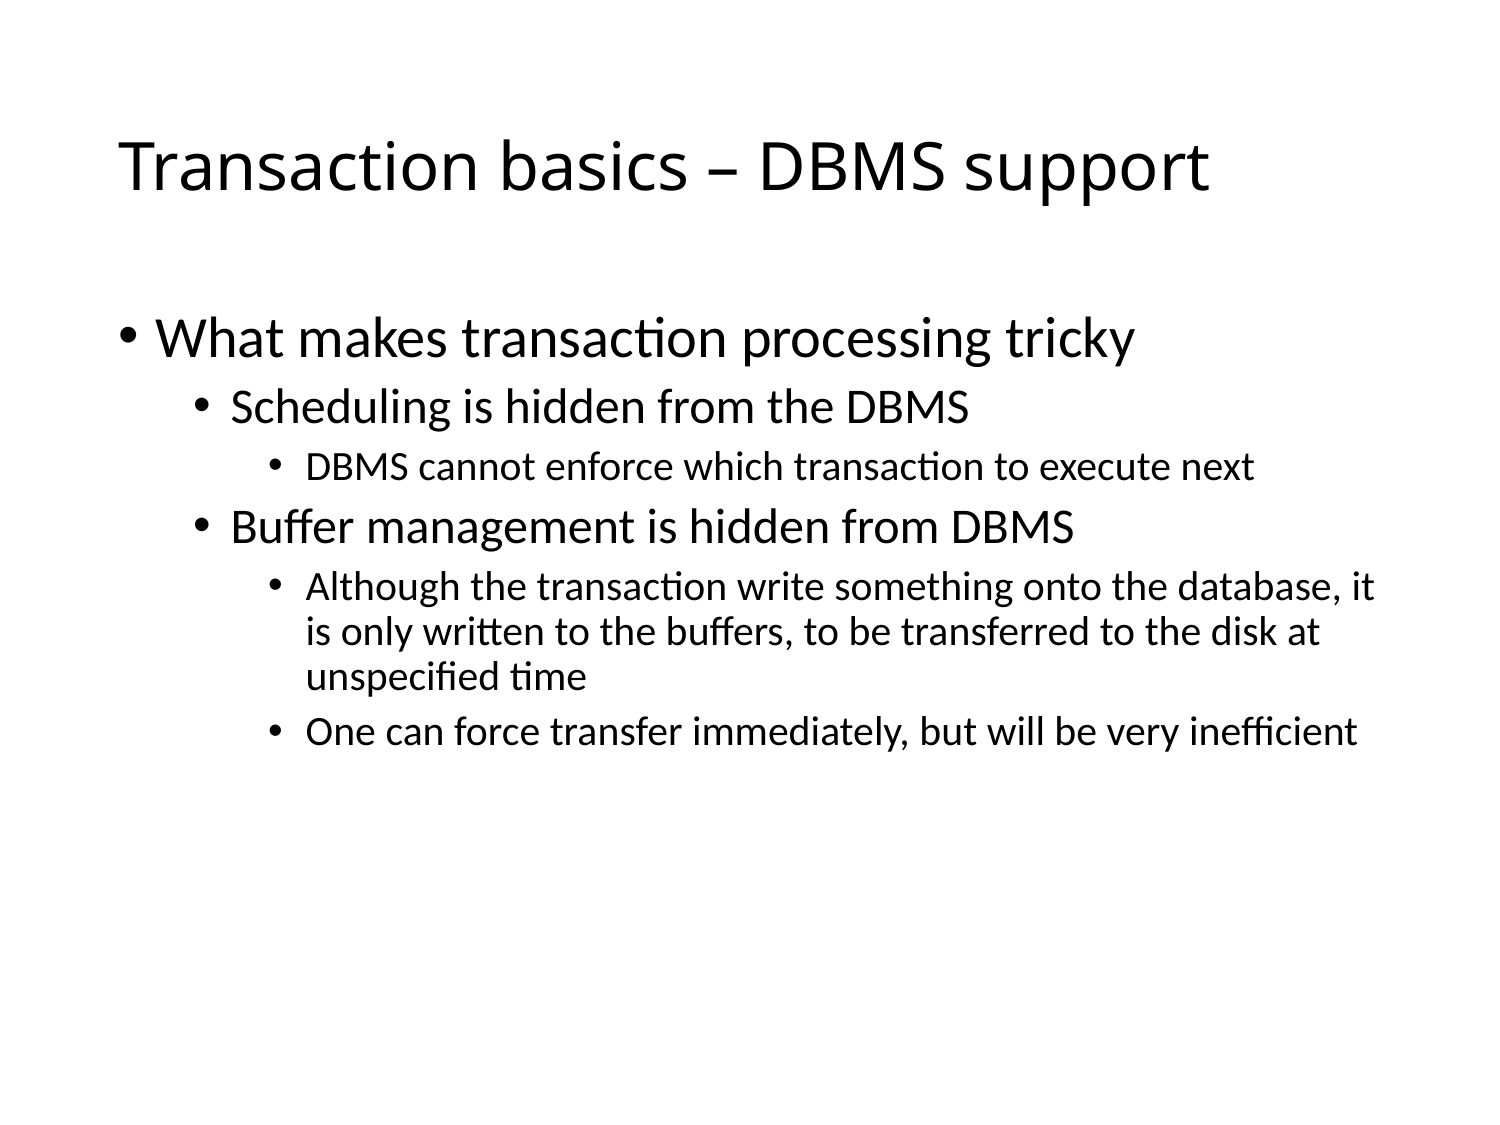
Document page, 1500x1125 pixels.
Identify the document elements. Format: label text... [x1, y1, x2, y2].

title Transaction basics – DBMS support [103, 59, 1397, 278]
list What makes transaction processing tricky Scheduling is hidden from the DBMS DBMS cannot enforce which transaction to execute next Buffer management is hidden from DBMS Although the transaction write something onto the database, it is only written to the buffers, to be transferred to the disk at unspecified time One can force transfer immediately, but will be very inefficient [103, 299, 1397, 1014]
